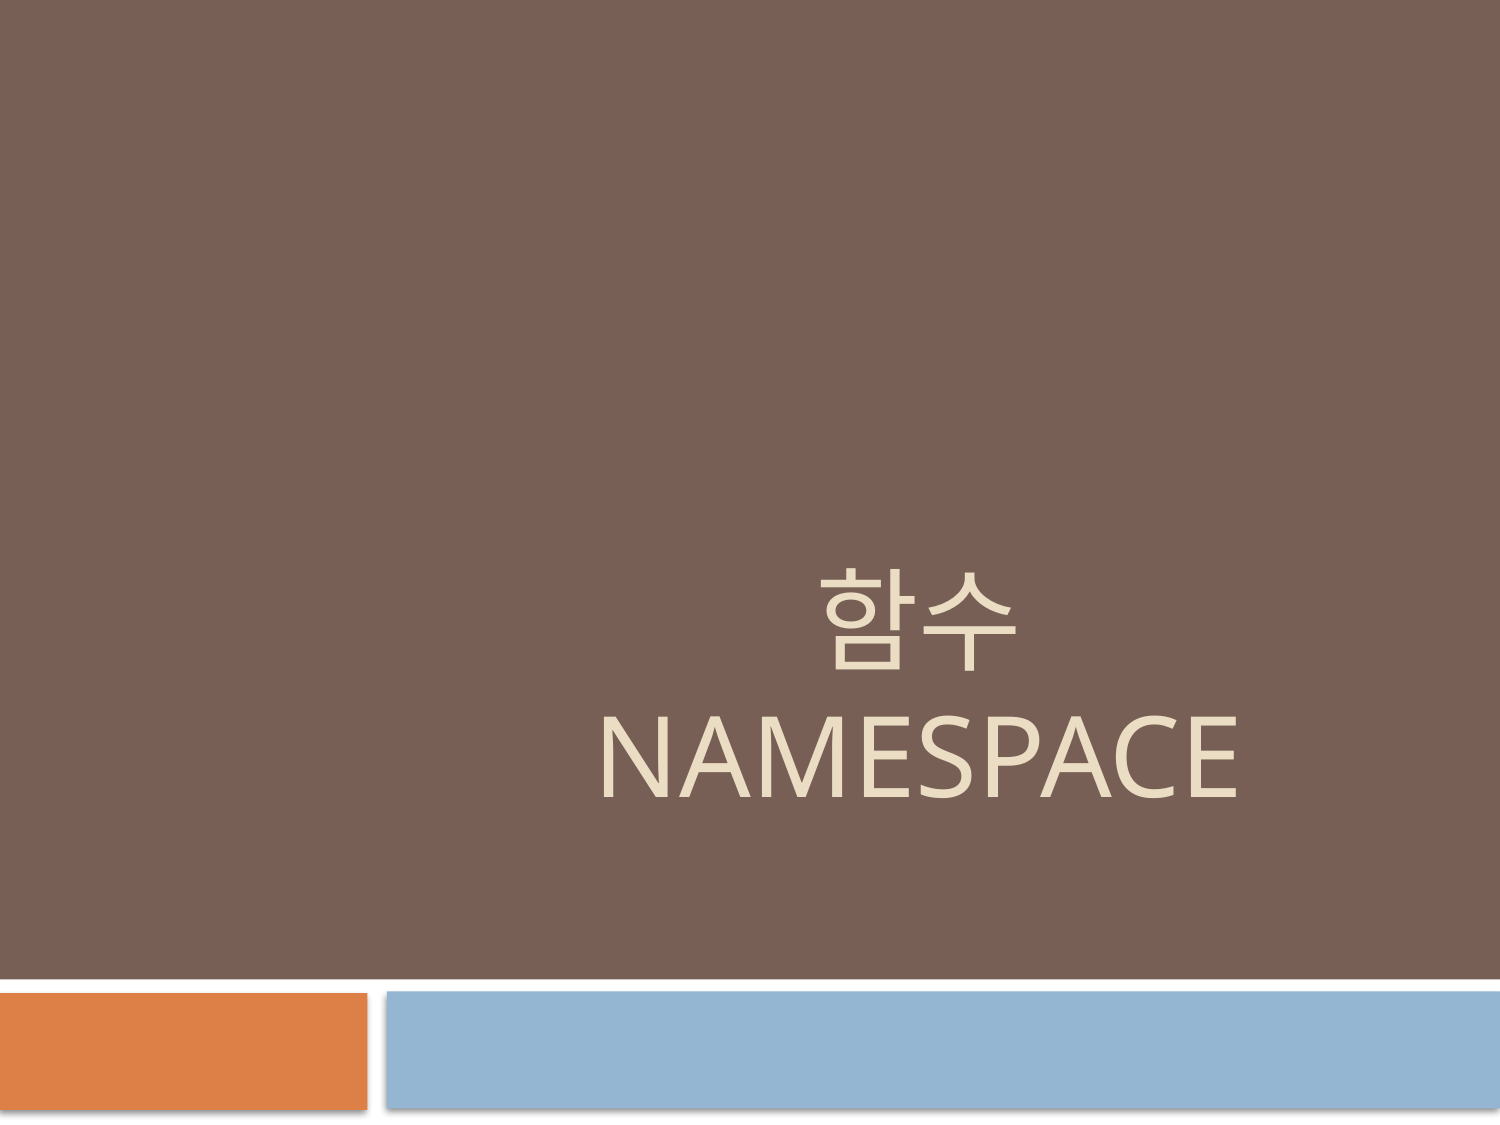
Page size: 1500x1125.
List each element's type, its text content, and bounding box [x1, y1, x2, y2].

title 함수 Namespace [387, 149, 1450, 963]
